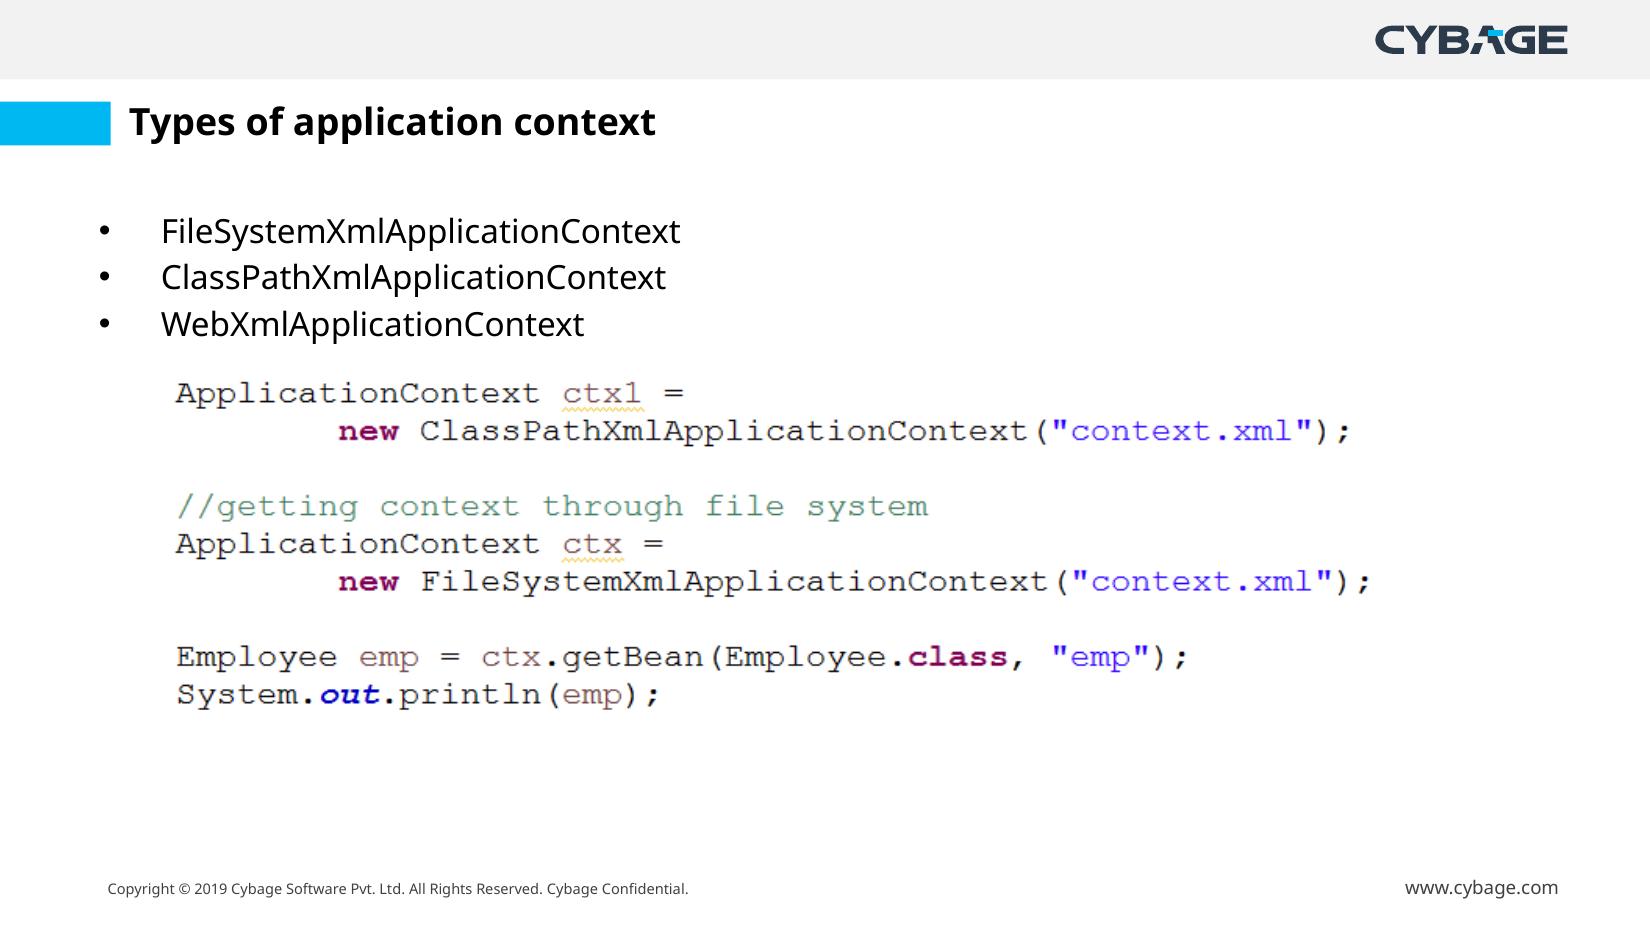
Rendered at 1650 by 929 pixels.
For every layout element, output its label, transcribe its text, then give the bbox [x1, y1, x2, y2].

title Types of application context [112, 89, 1598, 171]
list FileSystemXmlApplicationContext ClassPathXmlApplicationContext WebXmlApplicationContext [82, 201, 1568, 815]
picture [162, 376, 1376, 721]
